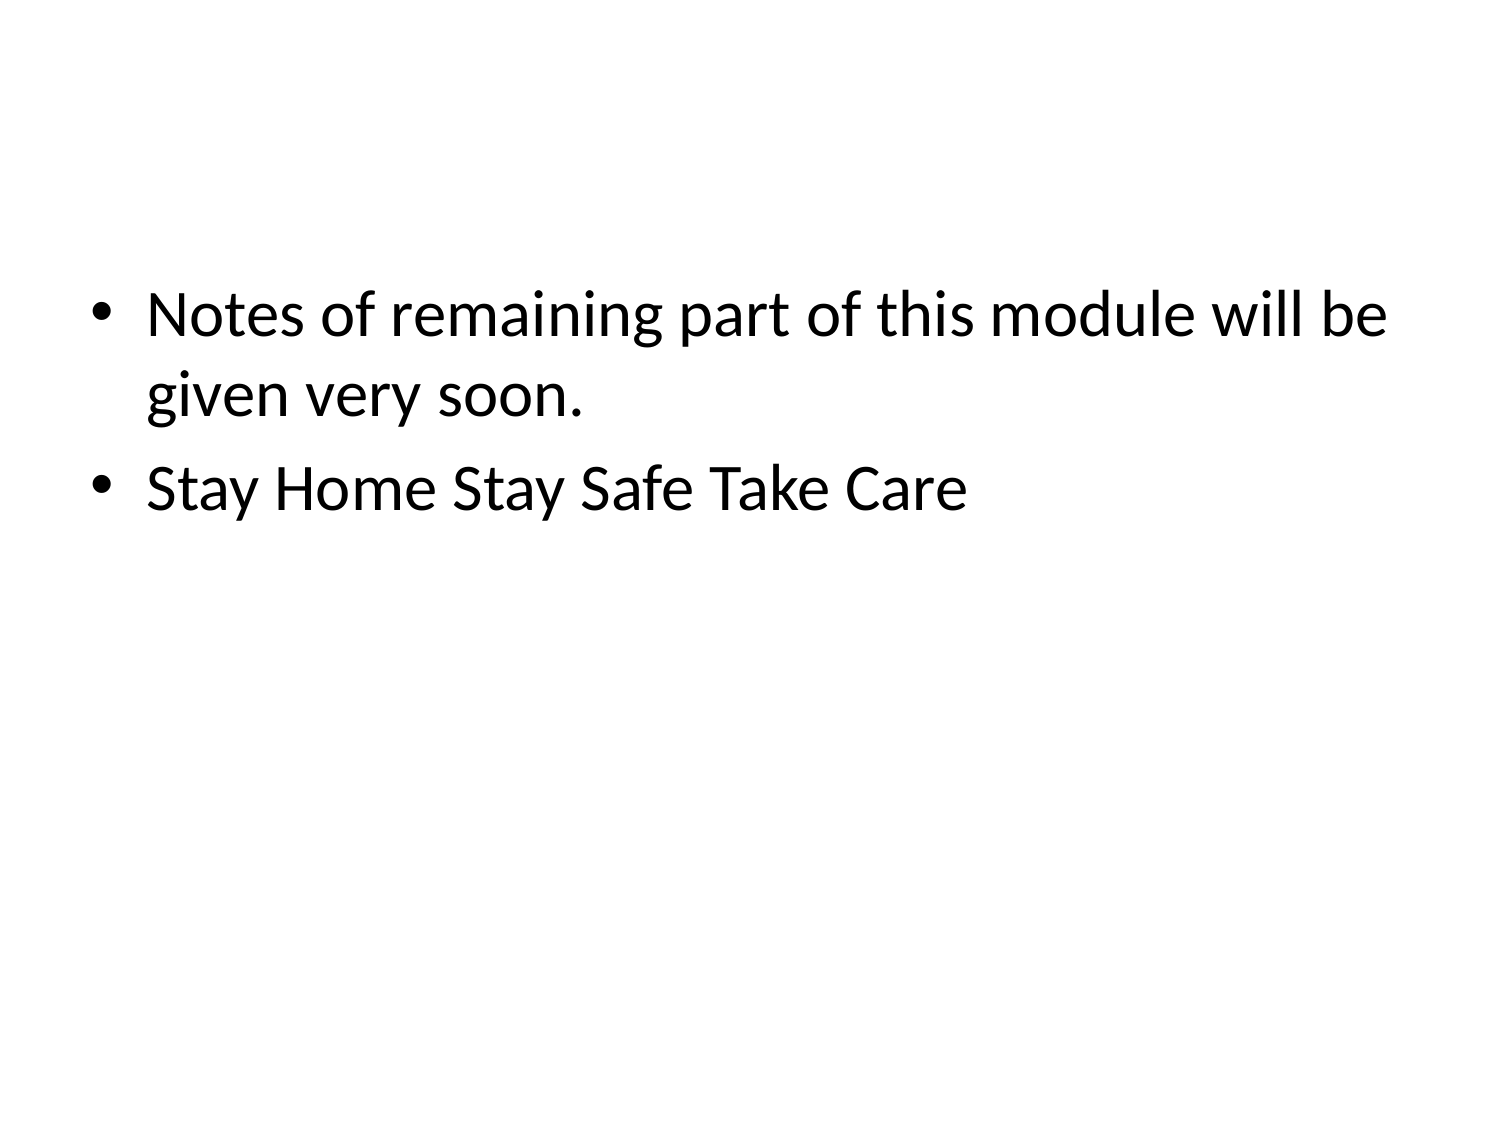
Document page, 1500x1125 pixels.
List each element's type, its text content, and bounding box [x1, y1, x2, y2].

list Notes of remaining part of this module will be given very soon. Stay Home Stay Safe Take Care [75, 262, 1425, 1005]
